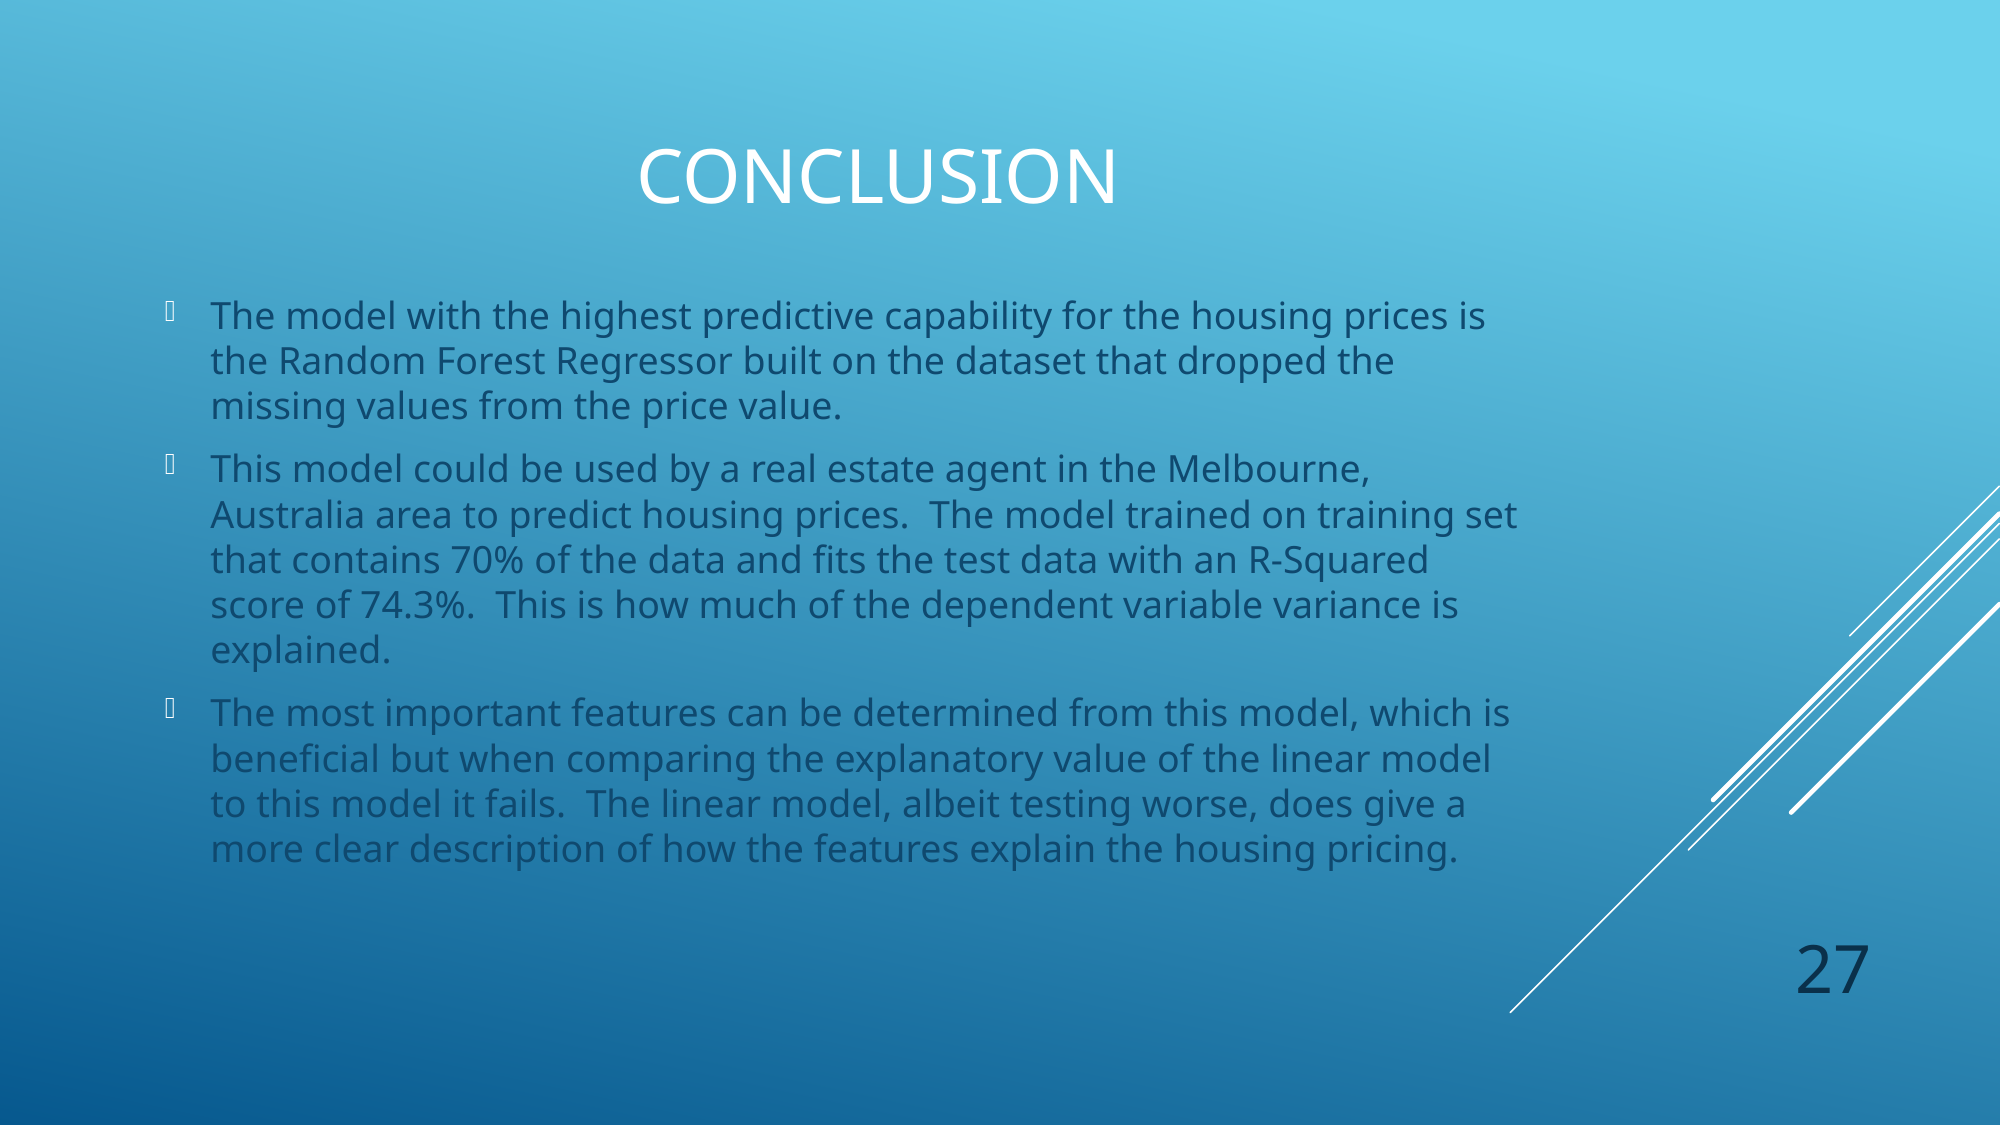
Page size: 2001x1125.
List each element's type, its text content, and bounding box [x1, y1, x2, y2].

title Conclusion [178, 50, 1579, 298]
list The model with the highest predictive capability for the housing prices is the Random Forest Regressor built on the dataset that dropped the missing values from the price value. This model could be used by a real estate agent in the Melbourne, Australia area to predict housing prices. The model trained on training set that contains 70% of the data and fits the test data with an R-Squared score of 74.3%. This is how much of the dependent variable variance is explained. The most important features can be determined from this model, which is beneficial but when comparing the explanatory value of the linear model to this model it fails. The linear model, albeit testing worse, does give a more clear description of how the features explain the housing pricing. [149, 284, 1550, 878]
slide_number 27 [1700, 915, 1888, 1025]
